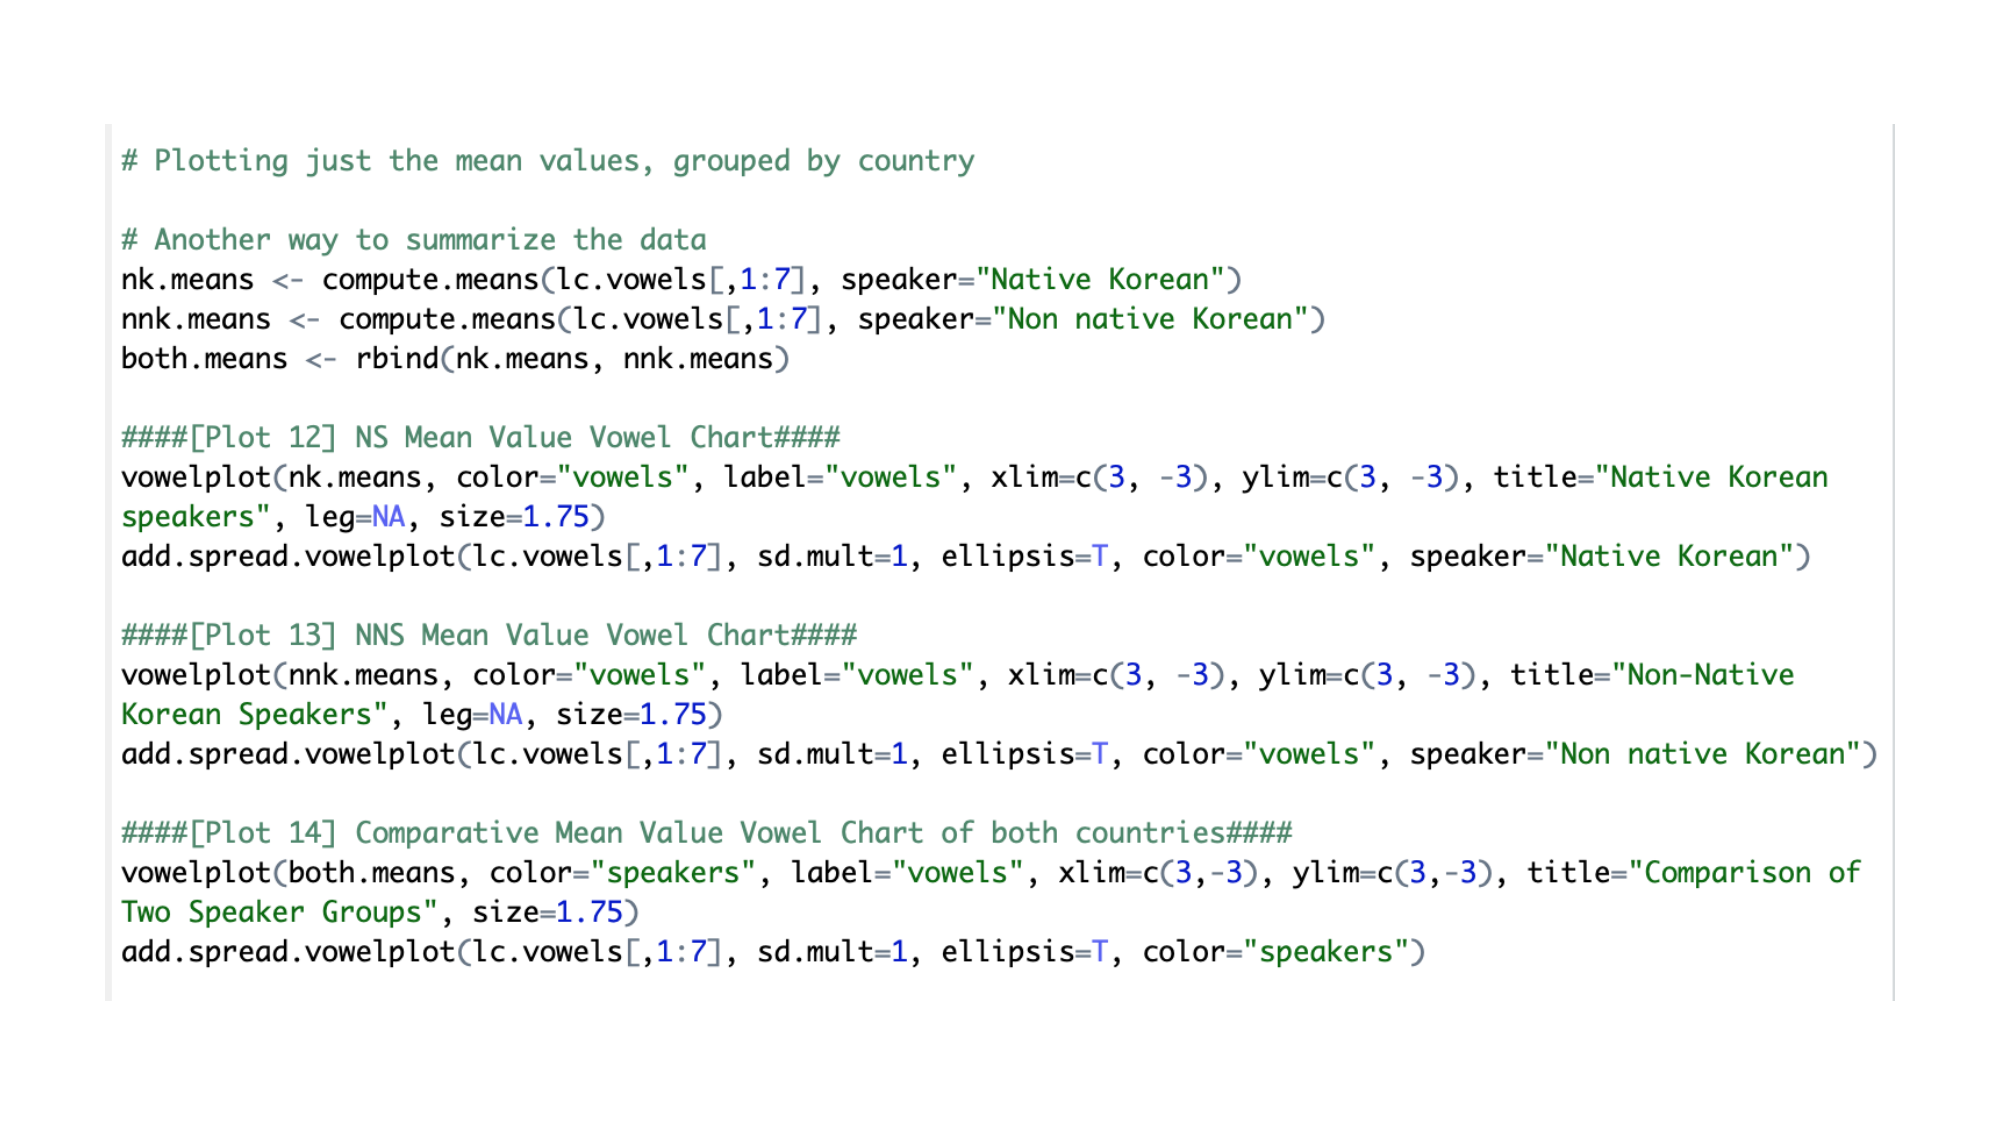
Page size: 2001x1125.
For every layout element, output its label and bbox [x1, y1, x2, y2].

list [105, 124, 1895, 1001]
